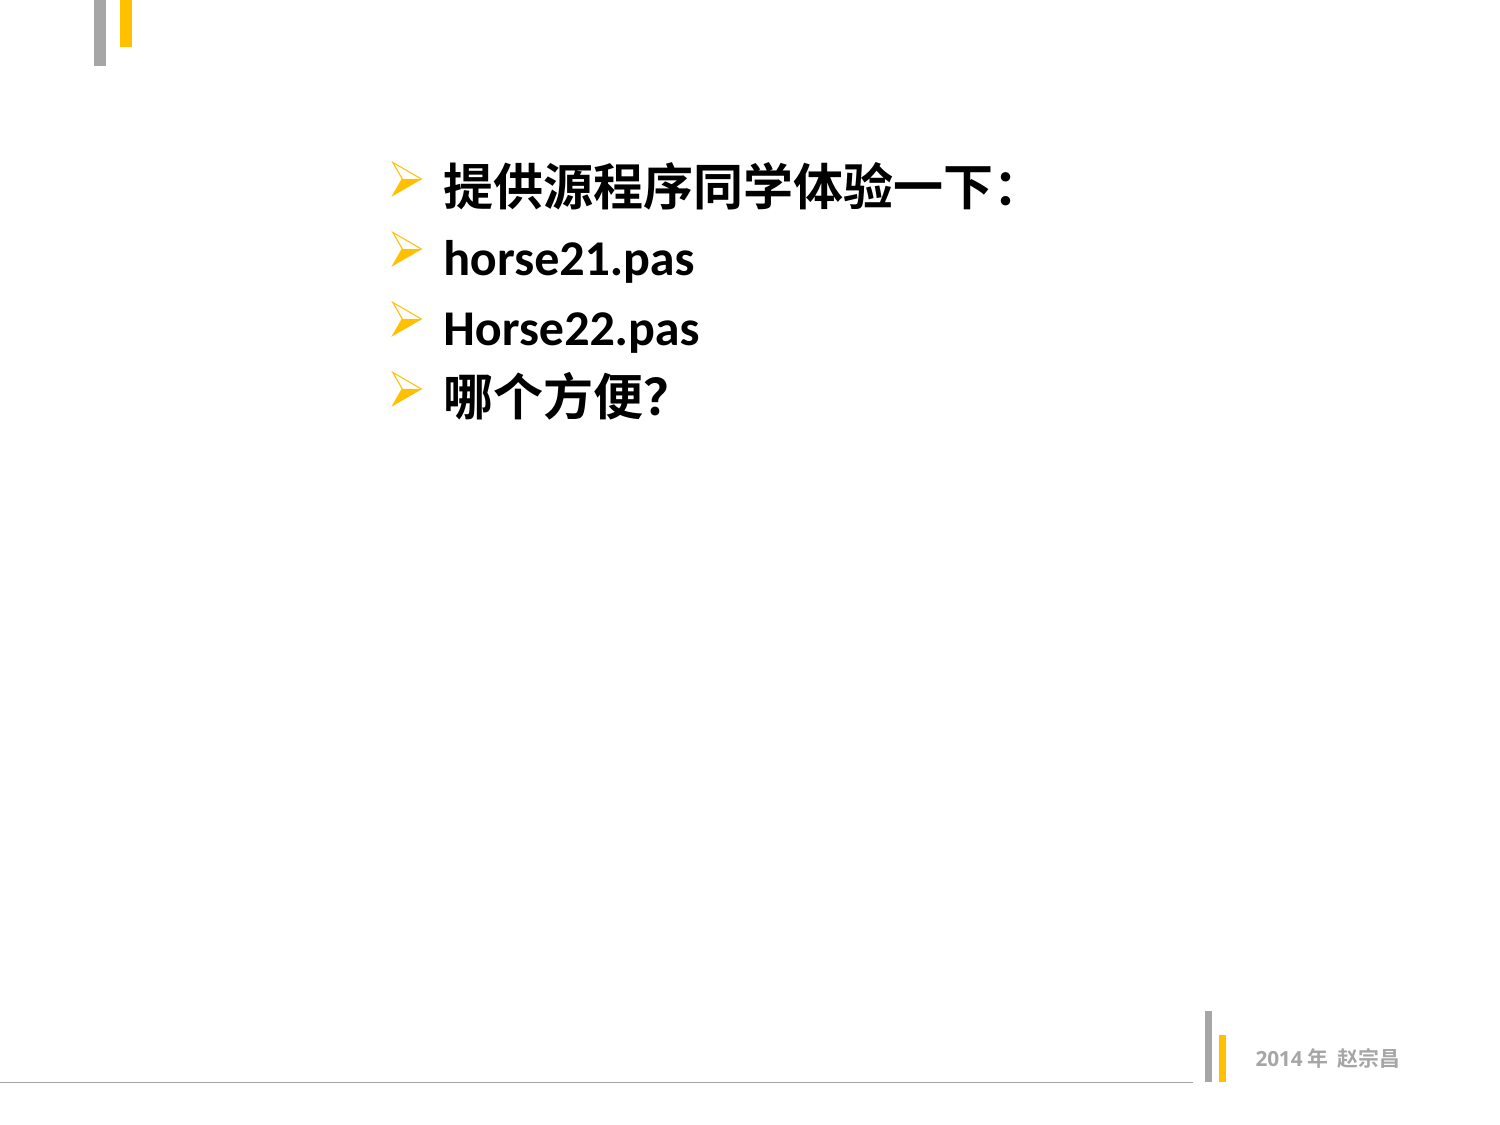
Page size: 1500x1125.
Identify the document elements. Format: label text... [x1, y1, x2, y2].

text_box 提供源程序同学体验一下： horse21.pas Horse22.pas 哪个方便？ [371, 148, 1128, 491]
